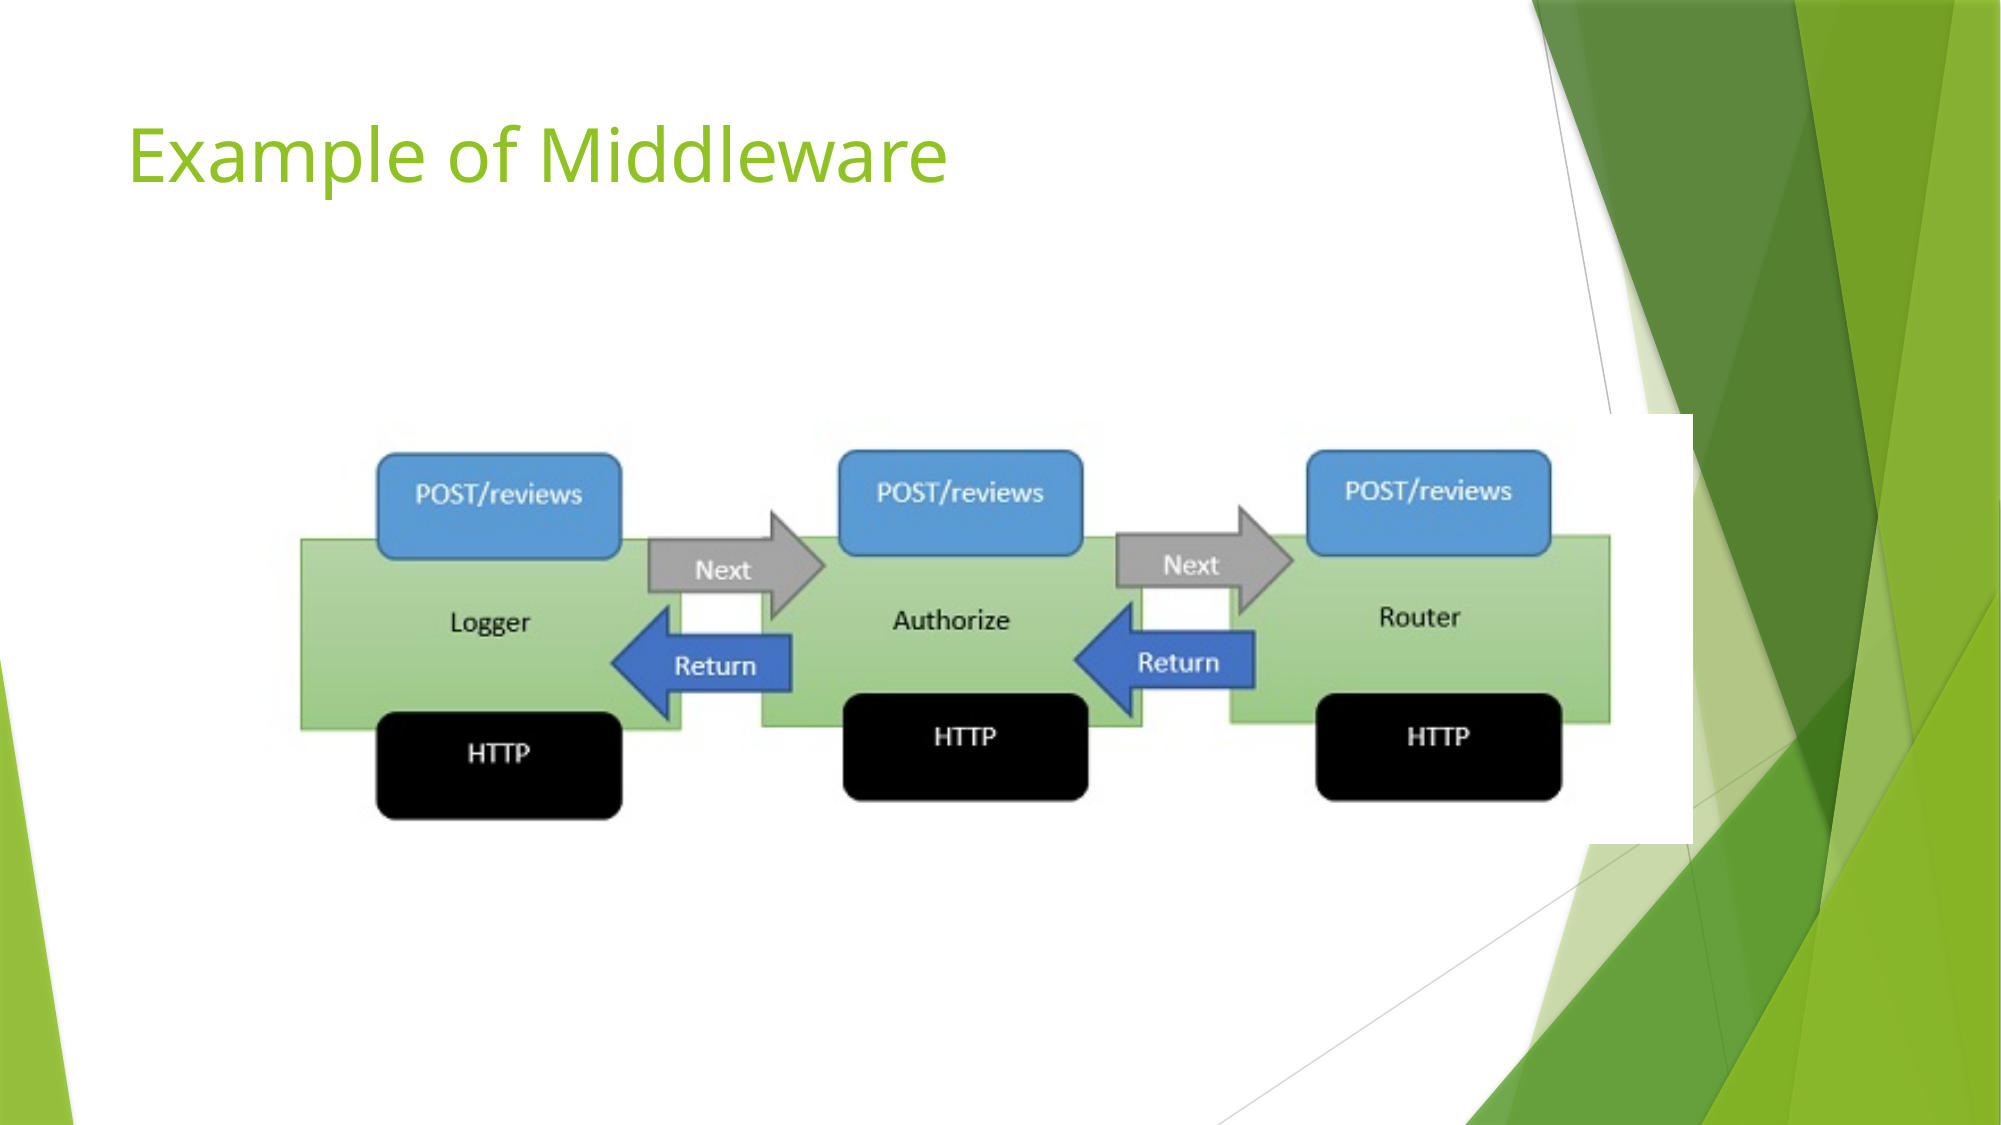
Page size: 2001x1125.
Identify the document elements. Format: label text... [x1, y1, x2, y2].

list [200, 413, 1694, 845]
title Example of Middleware [111, 99, 1522, 317]
